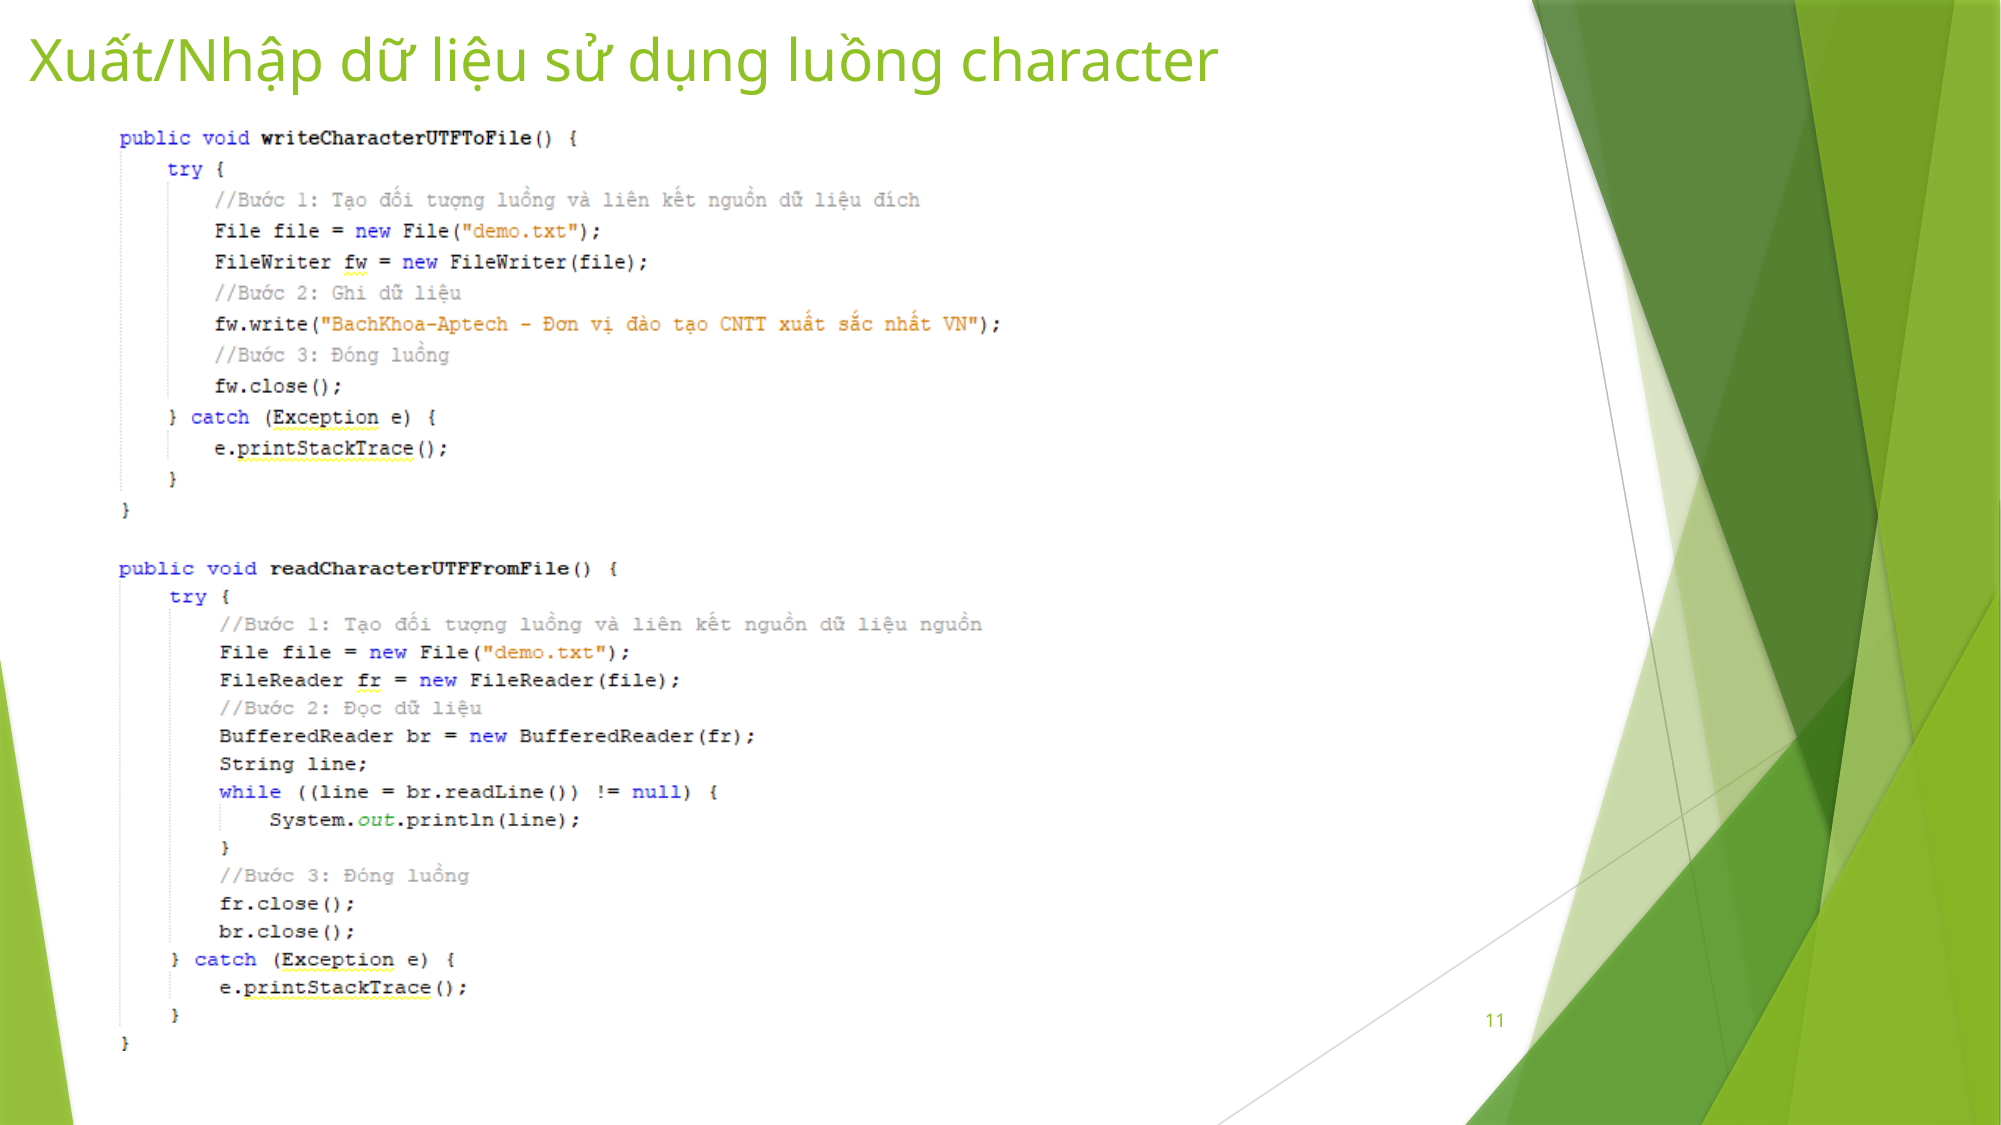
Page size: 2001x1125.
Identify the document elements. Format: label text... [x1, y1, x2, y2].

picture [109, 552, 1064, 1052]
title Xuất/Nhập dữ liệu sử dụng luồng character [14, 15, 1522, 102]
picture [109, 118, 1013, 536]
slide_number 11 [1409, 991, 1522, 1051]
